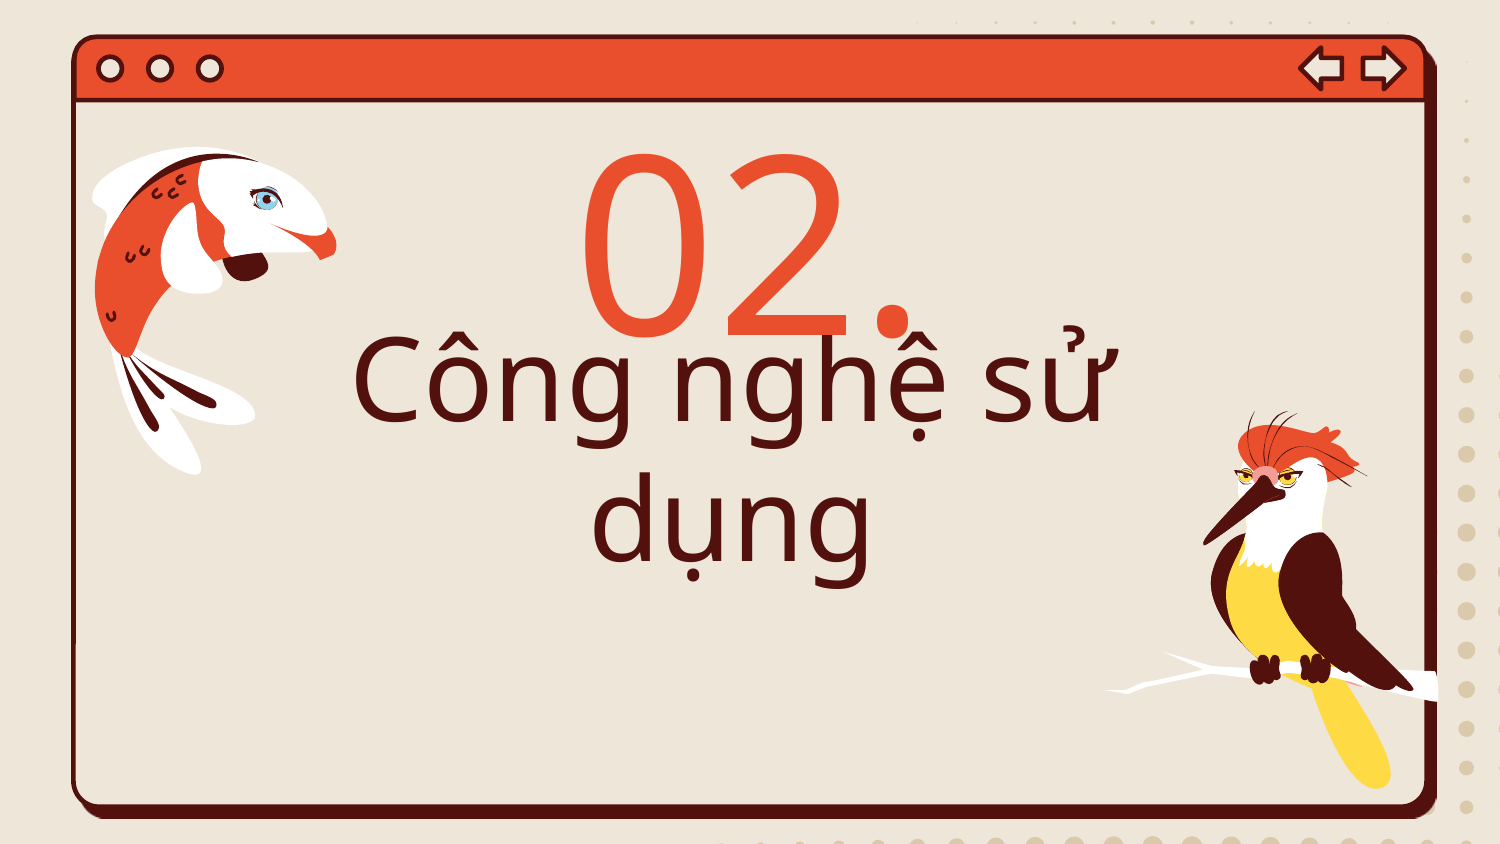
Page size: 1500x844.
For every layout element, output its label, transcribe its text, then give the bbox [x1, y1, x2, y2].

text_box [1300, 47, 1342, 90]
title Công nghệ sử dụng [271, 374, 1193, 515]
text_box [1103, 410, 1440, 798]
title 02. [472, 118, 1028, 352]
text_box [91, 109, 344, 495]
text_box [1363, 47, 1405, 90]
